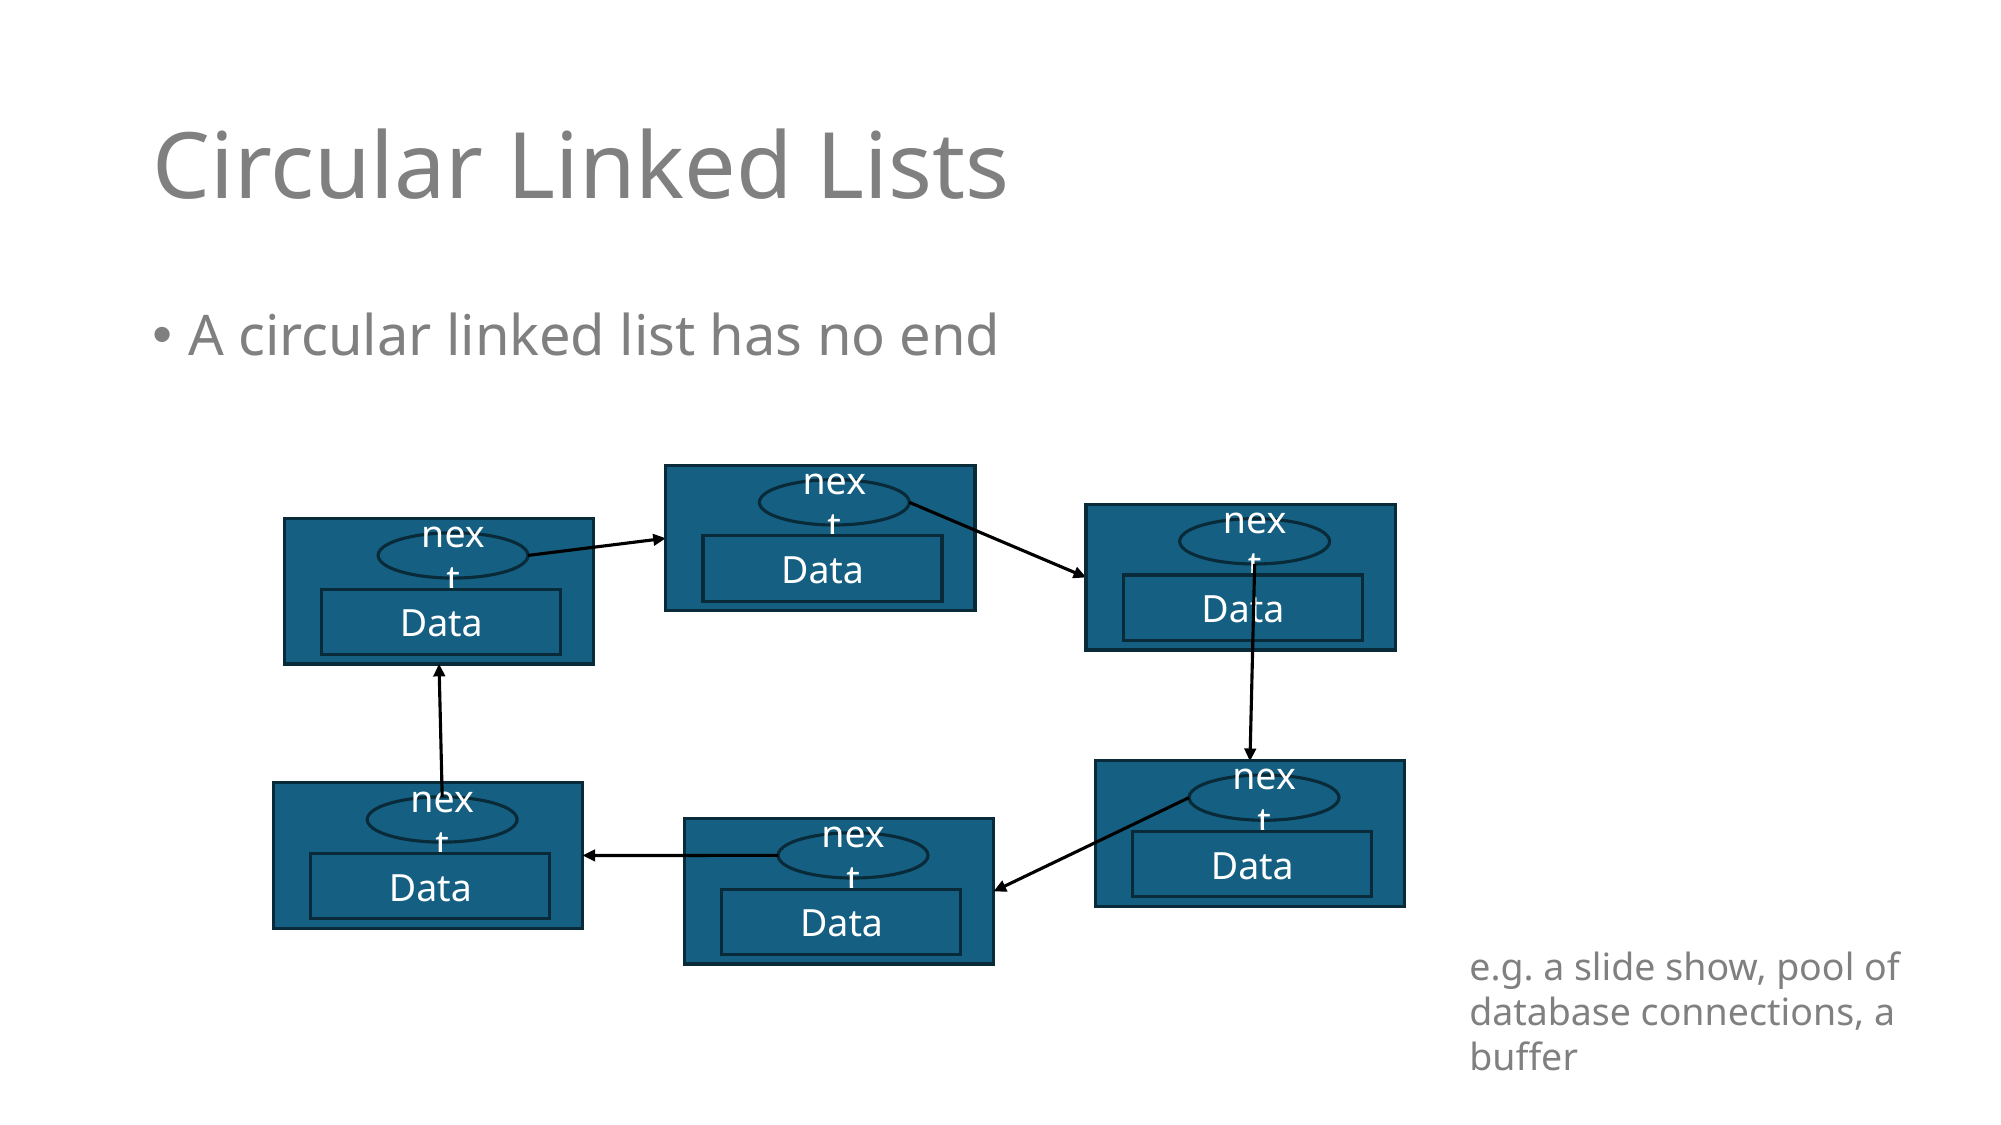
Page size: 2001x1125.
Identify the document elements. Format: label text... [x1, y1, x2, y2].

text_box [272, 663, 584, 929]
text_box e.g. a slide show, pool of database connections, a buffer [1454, 935, 1946, 1125]
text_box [1085, 504, 1396, 760]
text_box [582, 818, 995, 965]
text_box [665, 465, 1087, 612]
title Circular Linked Lists [137, 59, 1863, 278]
list A circular linked list has no end [137, 299, 1863, 375]
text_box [283, 518, 667, 665]
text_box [993, 760, 1406, 907]
